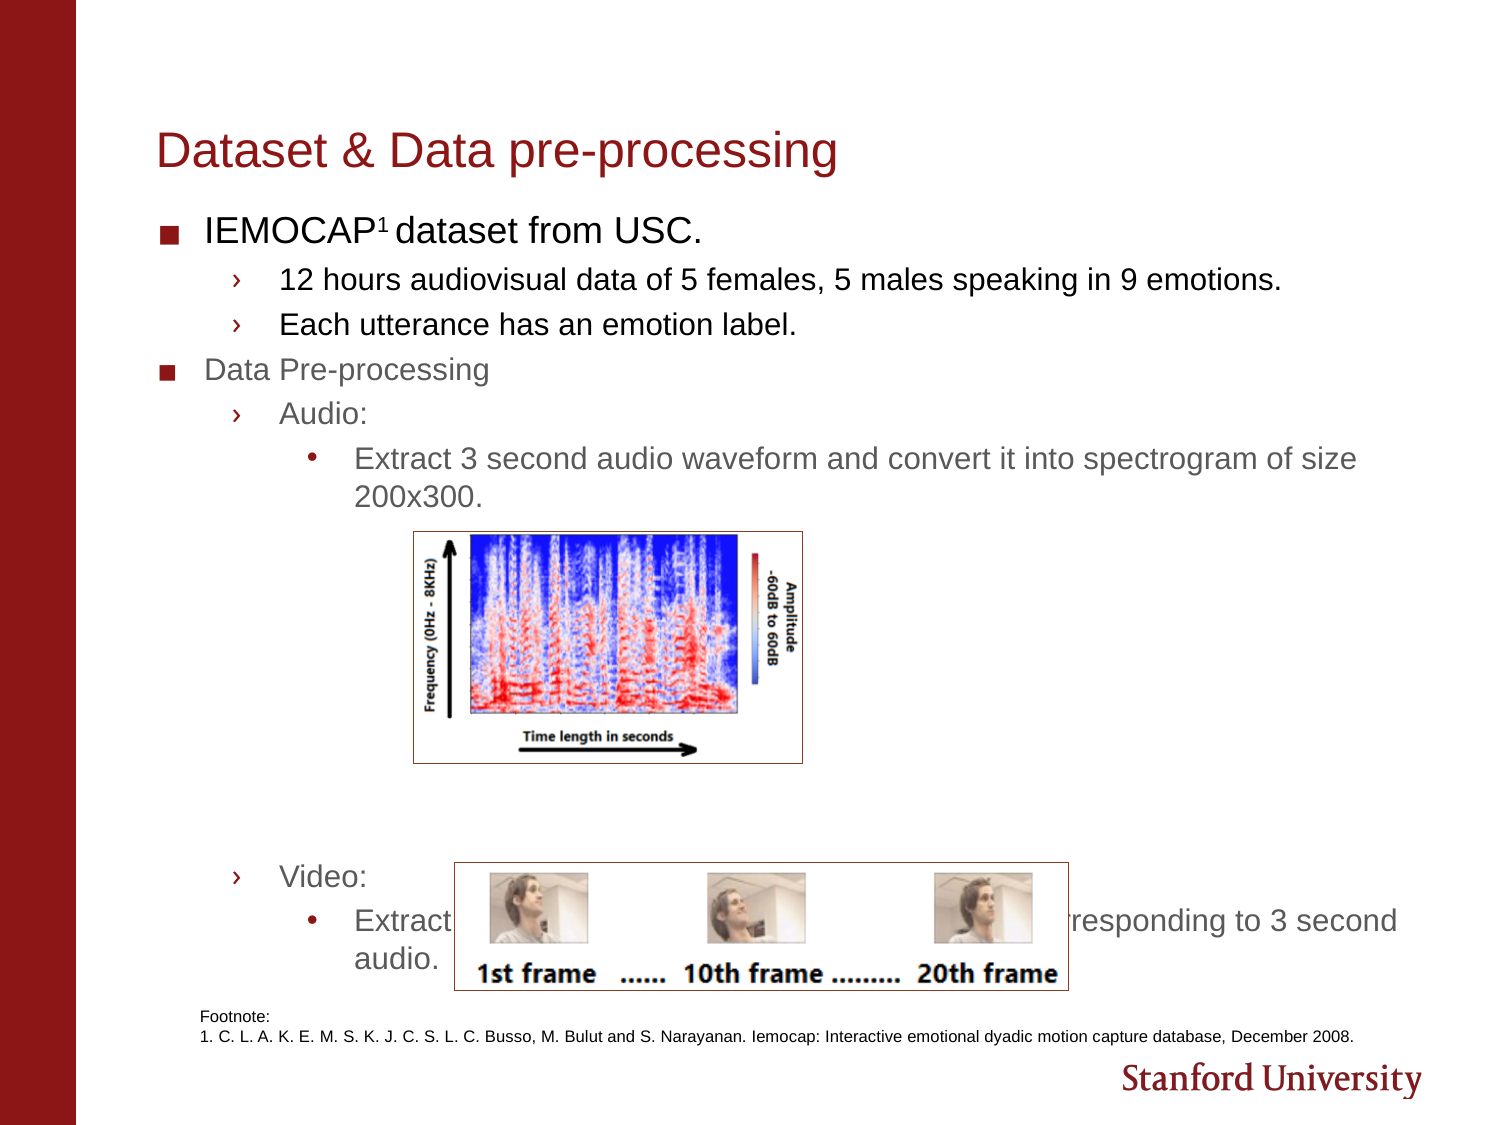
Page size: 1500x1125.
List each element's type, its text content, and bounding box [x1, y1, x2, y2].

picture [454, 861, 1069, 991]
title Dataset & Data pre-processing [155, 78, 1420, 186]
list IEMOCAP1 dataset from USC. 12 hours audiovisual data of 5 females, 5 males speaking in 9 emotions. Each utterance has an emotion label. Data Pre-processing Audio: Extract 3 second audio waveform and convert it into spectrogram of size 200x300. Video: Extract 20 frames of size 60x100 from the video corresponding to 3 second audio. [156, 198, 1421, 1021]
picture [413, 531, 803, 764]
text_box Footnote: 1. C. L. A. K. E. M. S. K. J. C. S. L. C. Busso, M. Bulut and S. Narayanan. Iemocap: Interactive emotional dyadic motion capture database, December 2008. [184, 991, 1420, 1125]
